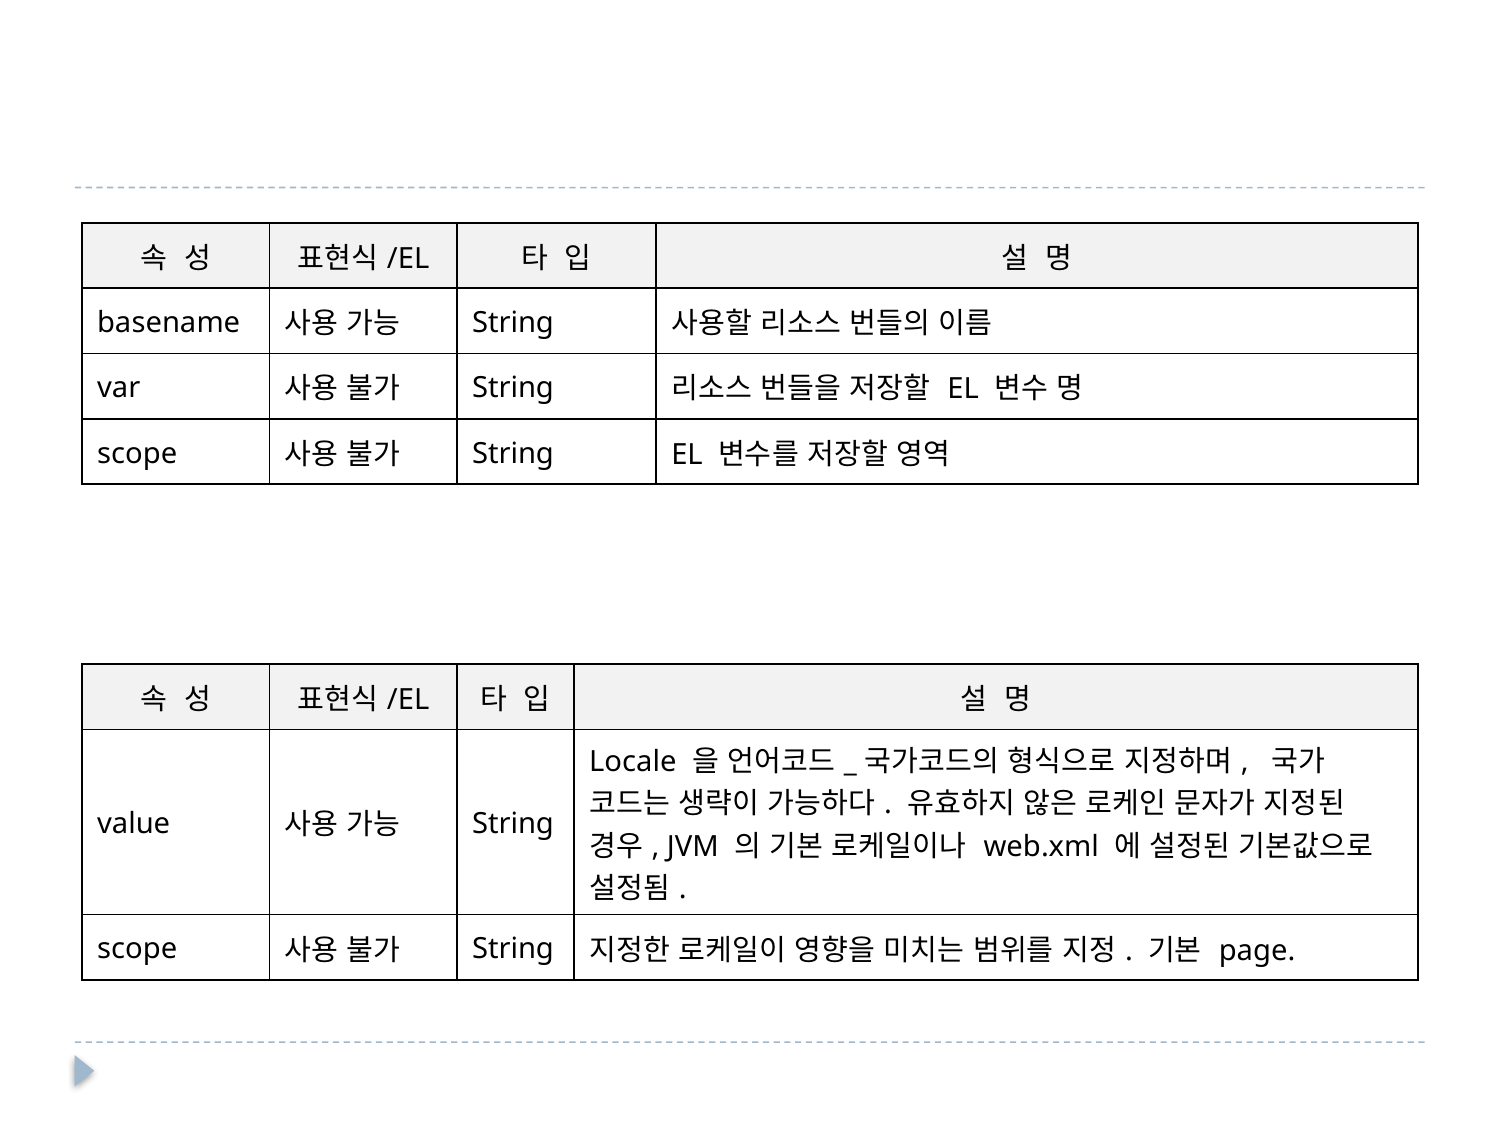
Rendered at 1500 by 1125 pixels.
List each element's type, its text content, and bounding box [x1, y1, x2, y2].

table_cell 지정한 로케일이 영향을 미치는 범위를 지정. 기본 page. [575, 915, 1417, 979]
table_header 타 입 [458, 224, 655, 287]
table_header 설 명 [575, 665, 1417, 729]
table_cell String [458, 915, 573, 979]
table_cell Locale 을 언어코드_국가코드의 형식으로 지정하며, 국가 코드는 생략이 가능하다. 유효하지 않은 로케인 문자가 지정된 경우, JVM 의 기본 로케일이나 web.xml 에 설정된 기본값으로 설정됨. [575, 730, 1417, 914]
table_cell String [458, 420, 655, 483]
table_cell String [458, 289, 655, 353]
table_header 표현식/EL [270, 665, 456, 729]
table_cell basename [83, 289, 269, 353]
table_header 타 입 [458, 665, 573, 729]
table_cell 사용 가능 [270, 730, 456, 914]
table_cell 사용 불가 [270, 420, 456, 483]
table_cell var [83, 354, 269, 418]
table_header 설 명 [657, 224, 1417, 287]
table_header 표현식/EL [270, 224, 456, 287]
table_header 속 성 [83, 224, 269, 287]
table_cell scope [83, 420, 269, 483]
table_cell String [458, 730, 573, 914]
table_cell 사용할 리소스 번들의 이름 [657, 289, 1417, 353]
table_cell 사용 가능 [270, 289, 456, 353]
table_cell EL 변수를 저장할 영역 [657, 420, 1417, 483]
table_cell value [83, 730, 269, 914]
table_cell 사용 불가 [270, 915, 456, 979]
table_cell 사용 불가 [270, 354, 456, 418]
table_cell String [458, 354, 655, 418]
table_cell 리소스 번들을 저장할 EL 변수 명 [657, 354, 1417, 418]
table_header 속 성 [83, 665, 269, 729]
table_cell scope [83, 915, 269, 979]
